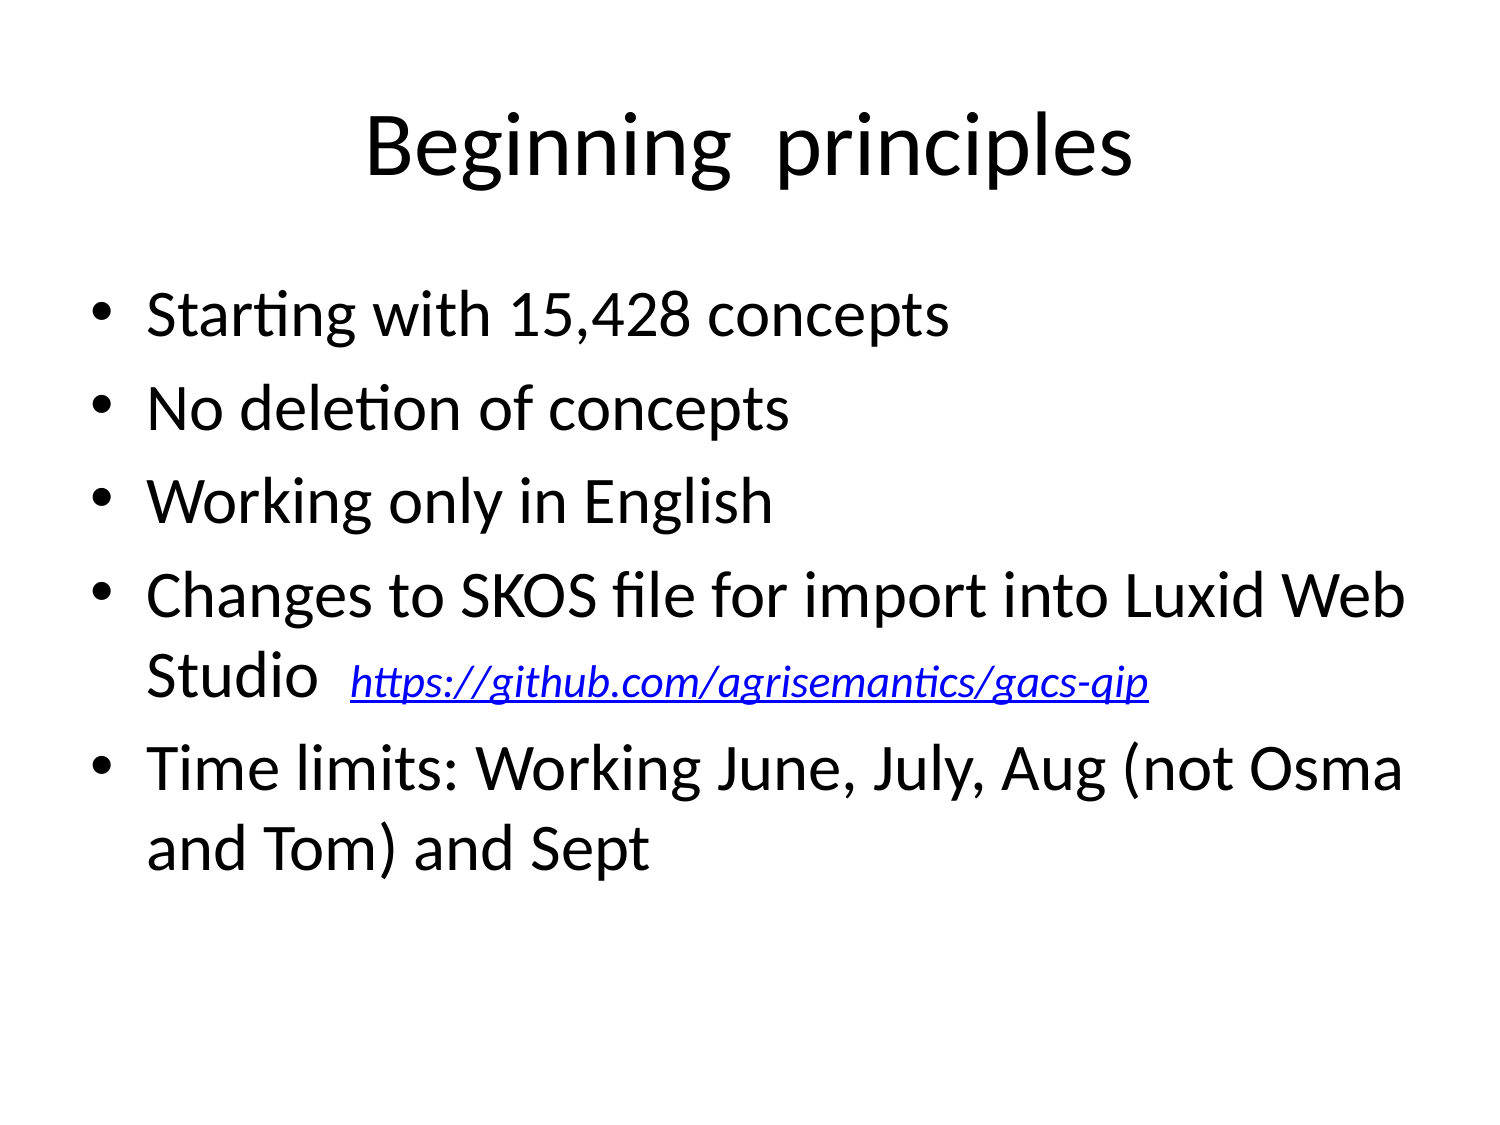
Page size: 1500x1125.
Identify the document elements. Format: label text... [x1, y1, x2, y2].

list Starting with 15,428 concepts No deletion of concepts Working only in English Changes to SKOS file for import into Luxid Web Studio https://github.com/agrisemantics/gacs-qip Time limits: Working June, July, Aug (not Osma and Tom) and Sept [75, 262, 1425, 1005]
title Beginning principles [75, 45, 1425, 233]
